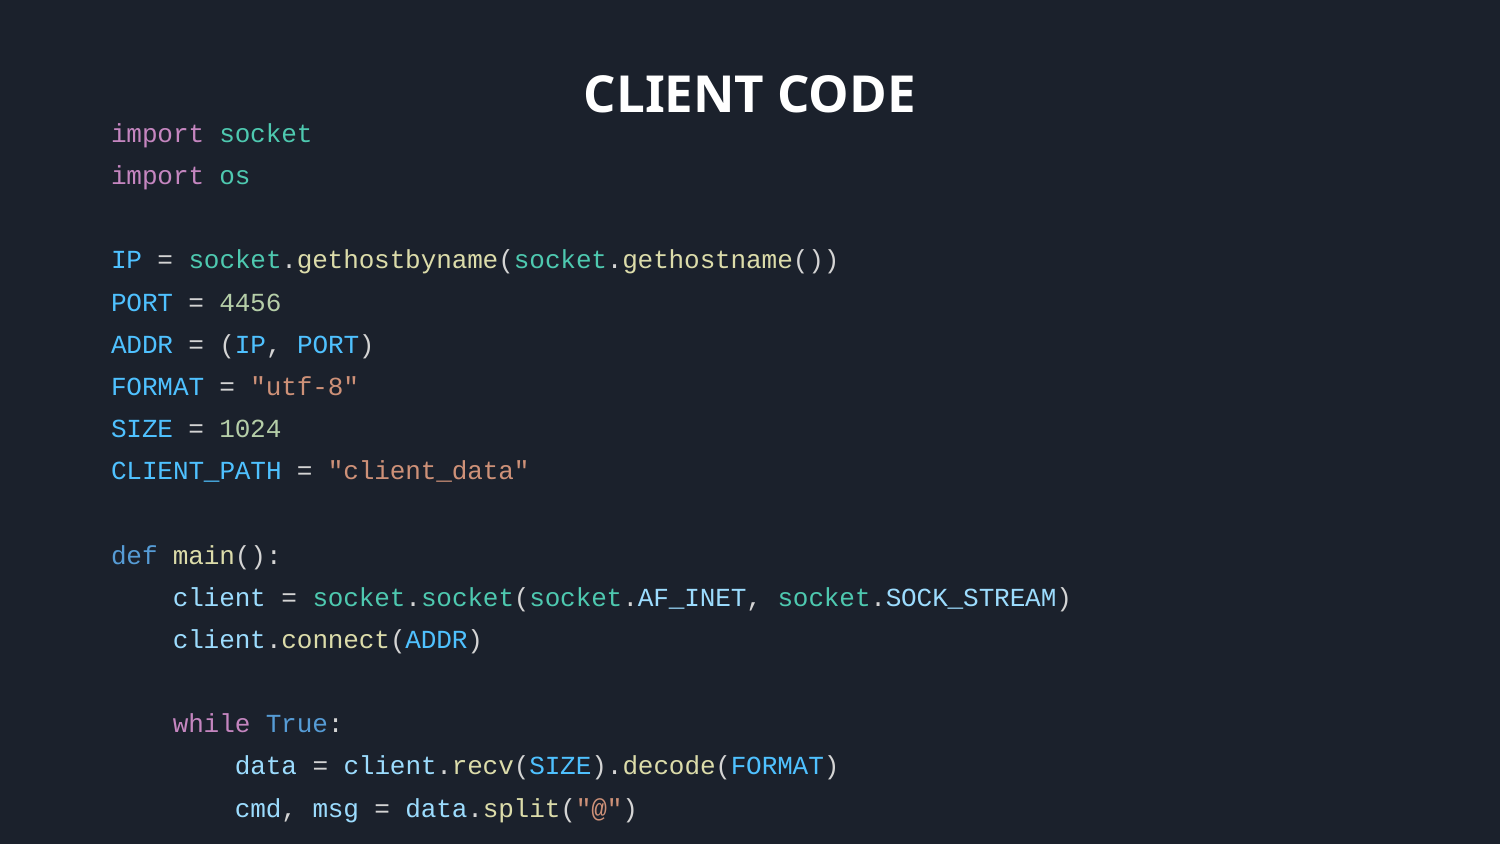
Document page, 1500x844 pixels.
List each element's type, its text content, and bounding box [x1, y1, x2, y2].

text_box import socket import os IP = socket.gethostbyname(socket.gethostname()) PORT = 4456 ADDR = (IP, PORT) FORMAT = "utf-8" SIZE = 1024 CLIENT_PATH = "client_data" def main(): client = socket.socket(socket.AF_INET, socket.SOCK_STREAM) client.connect(ADDR) while True: data = client.recv(SIZE).decode(FORMAT) cmd, msg = data.split("@") [95, 90, 1448, 844]
text_box CLIENT CODE [52, 24, 1448, 138]
